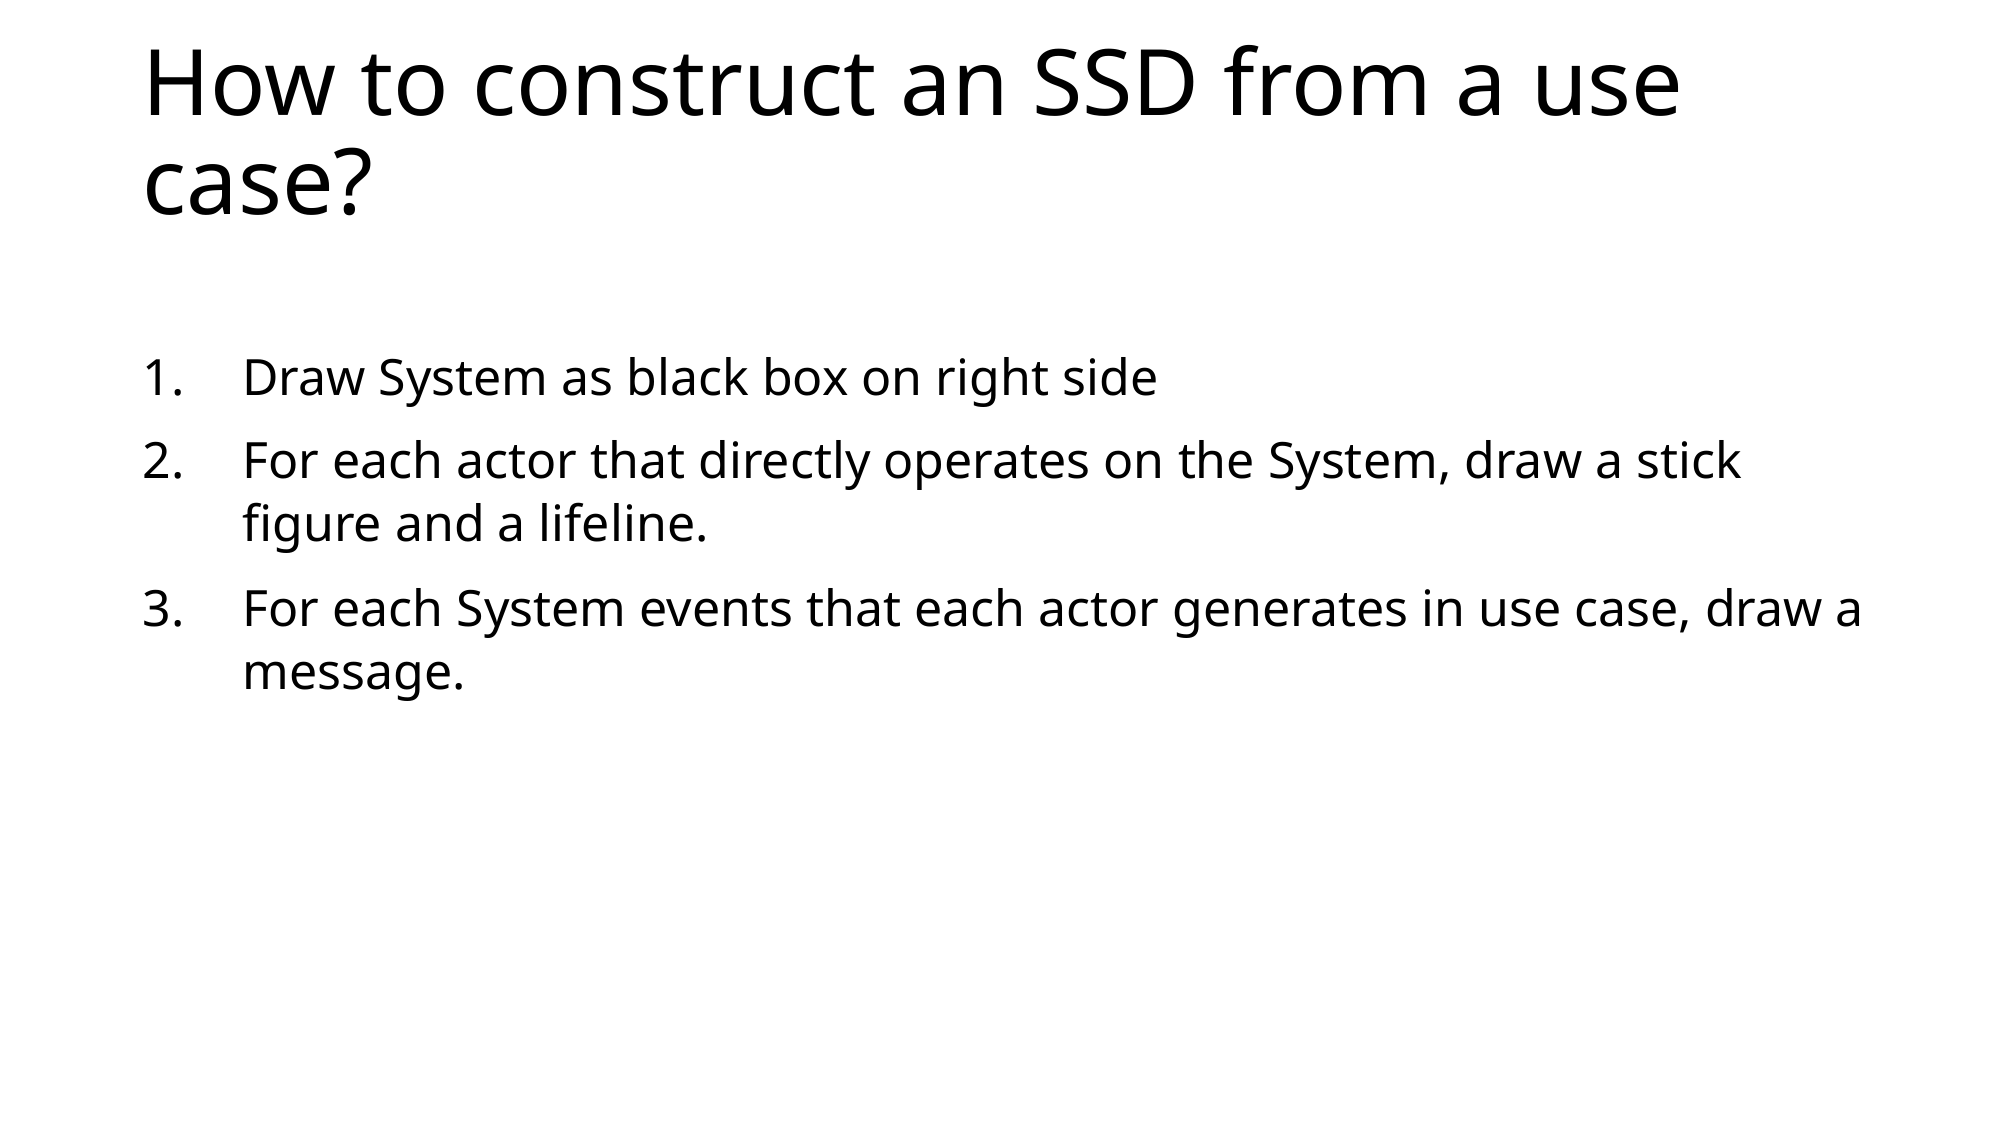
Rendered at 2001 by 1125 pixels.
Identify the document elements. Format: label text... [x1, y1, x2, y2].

title How to construct an SSD from a use case? [140, 34, 1837, 235]
text_box Draw System as black box on right side For each actor that directly operates on the System, draw a stick figure and a lifeline. For each System events that each actor generates in use case, draw a message. [140, 329, 1881, 700]
